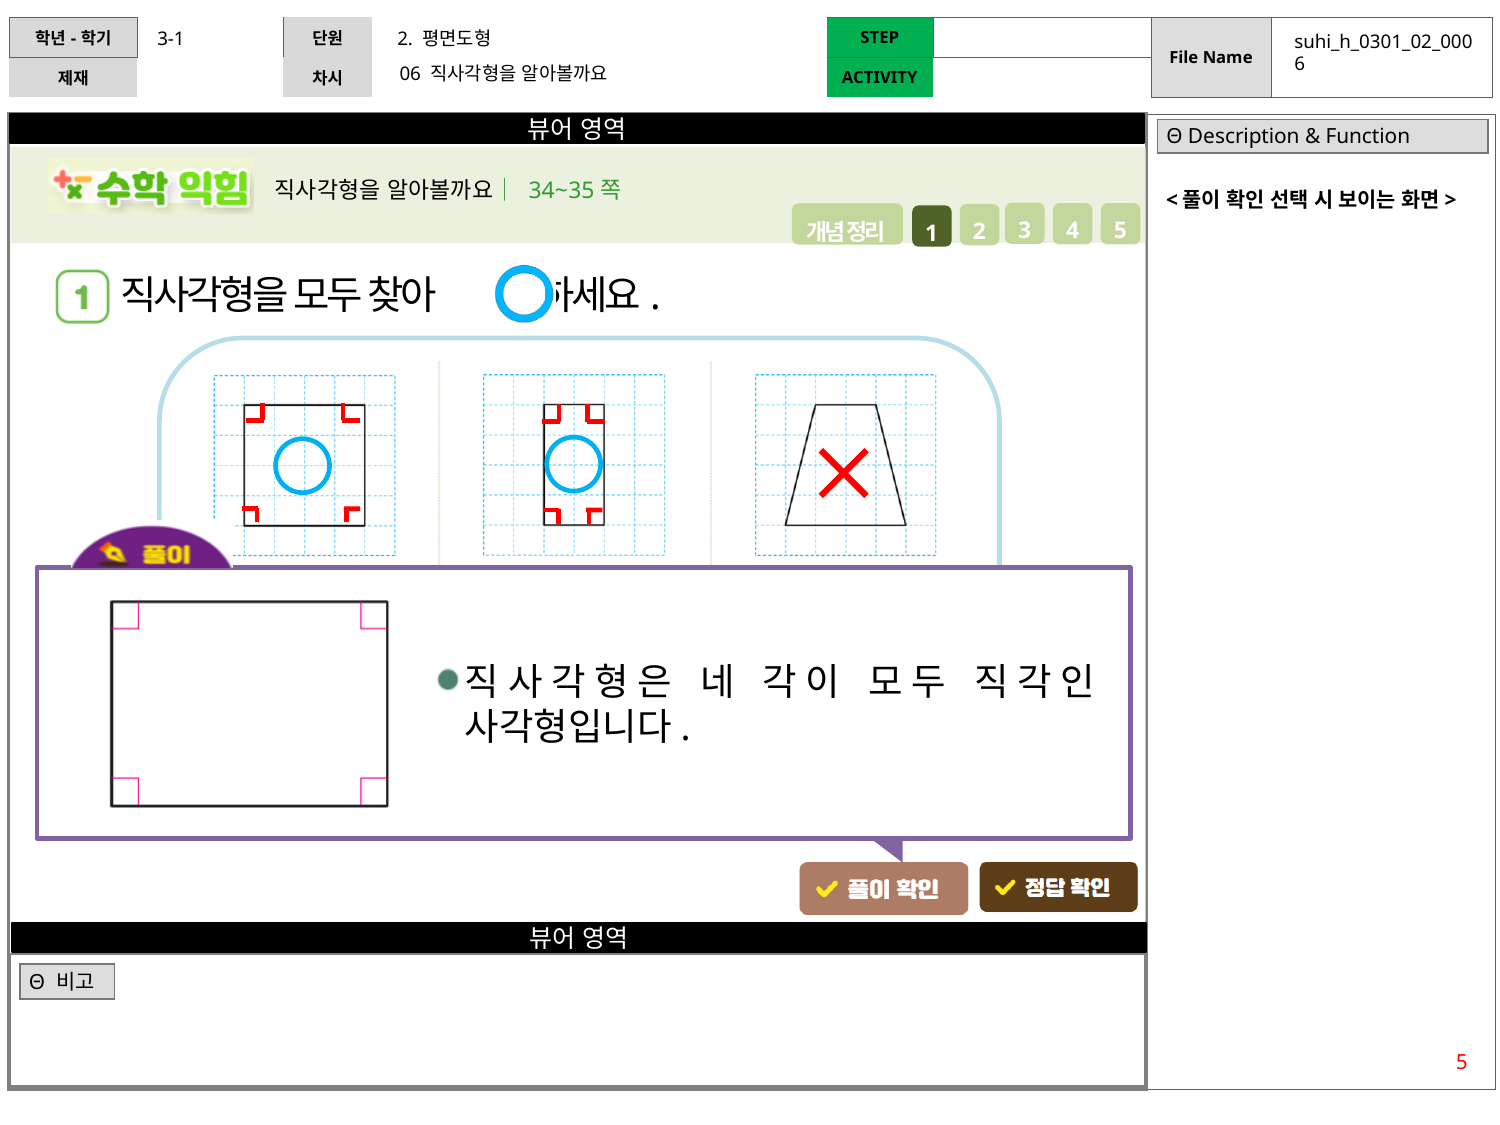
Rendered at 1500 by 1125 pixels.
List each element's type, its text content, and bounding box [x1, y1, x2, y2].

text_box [245, 402, 264, 421]
text_box 4 [1053, 194, 1099, 251]
table_header Θ Description & Function [1158, 120, 1487, 152]
picture [52, 267, 111, 327]
text_box 5 [1099, 194, 1147, 251]
text_box 06 직사각형을 알아볼까요 [384, 54, 808, 91]
text_box 2 [958, 195, 1005, 252]
text_box 2. 평면도형 [382, 19, 539, 55]
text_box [586, 403, 605, 422]
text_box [344, 506, 360, 524]
text_box [157, 335, 1002, 519]
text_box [194, 361, 969, 519]
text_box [242, 507, 258, 524]
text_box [586, 508, 602, 525]
picture [491, 262, 556, 325]
text_box suhi_h_0301_02_0006 [1279, 22, 1490, 88]
text_box 직사각형을 모두 찾아 표 하세요. [557, 263, 1109, 326]
picture [977, 858, 1140, 913]
picture [48, 158, 254, 214]
text_box 직사각형을 알아볼까요│ 34~35쪽 [259, 168, 808, 211]
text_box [820, 450, 867, 497]
text_box 3-1 [142, 19, 285, 55]
text_box 3 [1003, 194, 1053, 251]
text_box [342, 402, 361, 421]
picture [797, 863, 969, 918]
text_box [541, 403, 561, 422]
text_box 개념 정리 [791, 196, 912, 253]
text_box 1 [912, 197, 958, 253]
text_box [543, 508, 559, 525]
text_box <풀이 확인 선택 시 보이는 화면> [1151, 179, 1500, 244]
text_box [36, 520, 1131, 863]
text_box 직사각형을 모두 찾아 표 하세요. [105, 263, 489, 326]
